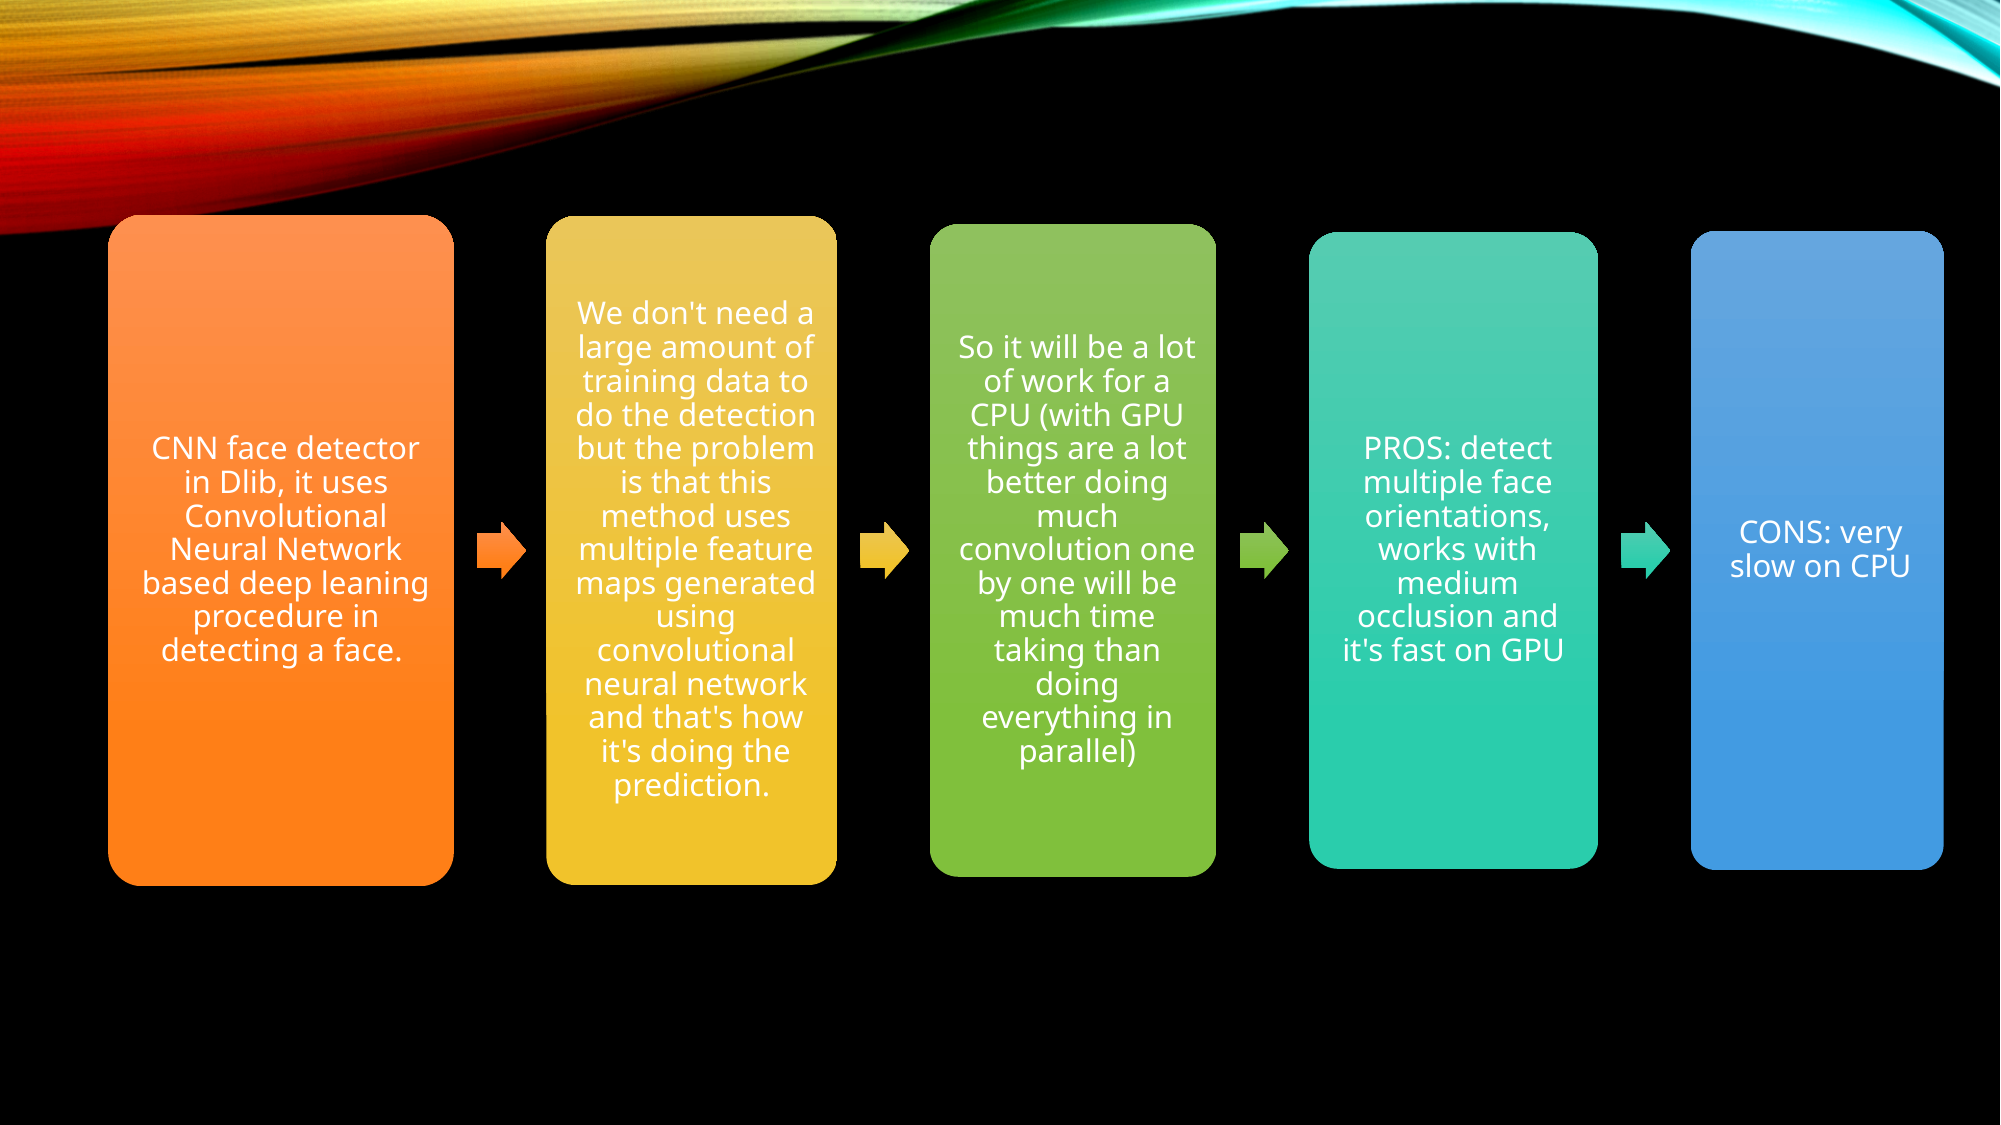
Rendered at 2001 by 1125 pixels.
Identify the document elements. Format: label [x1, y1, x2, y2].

picture [0, 0, 2000, 237]
list [107, 77, 1945, 1024]
